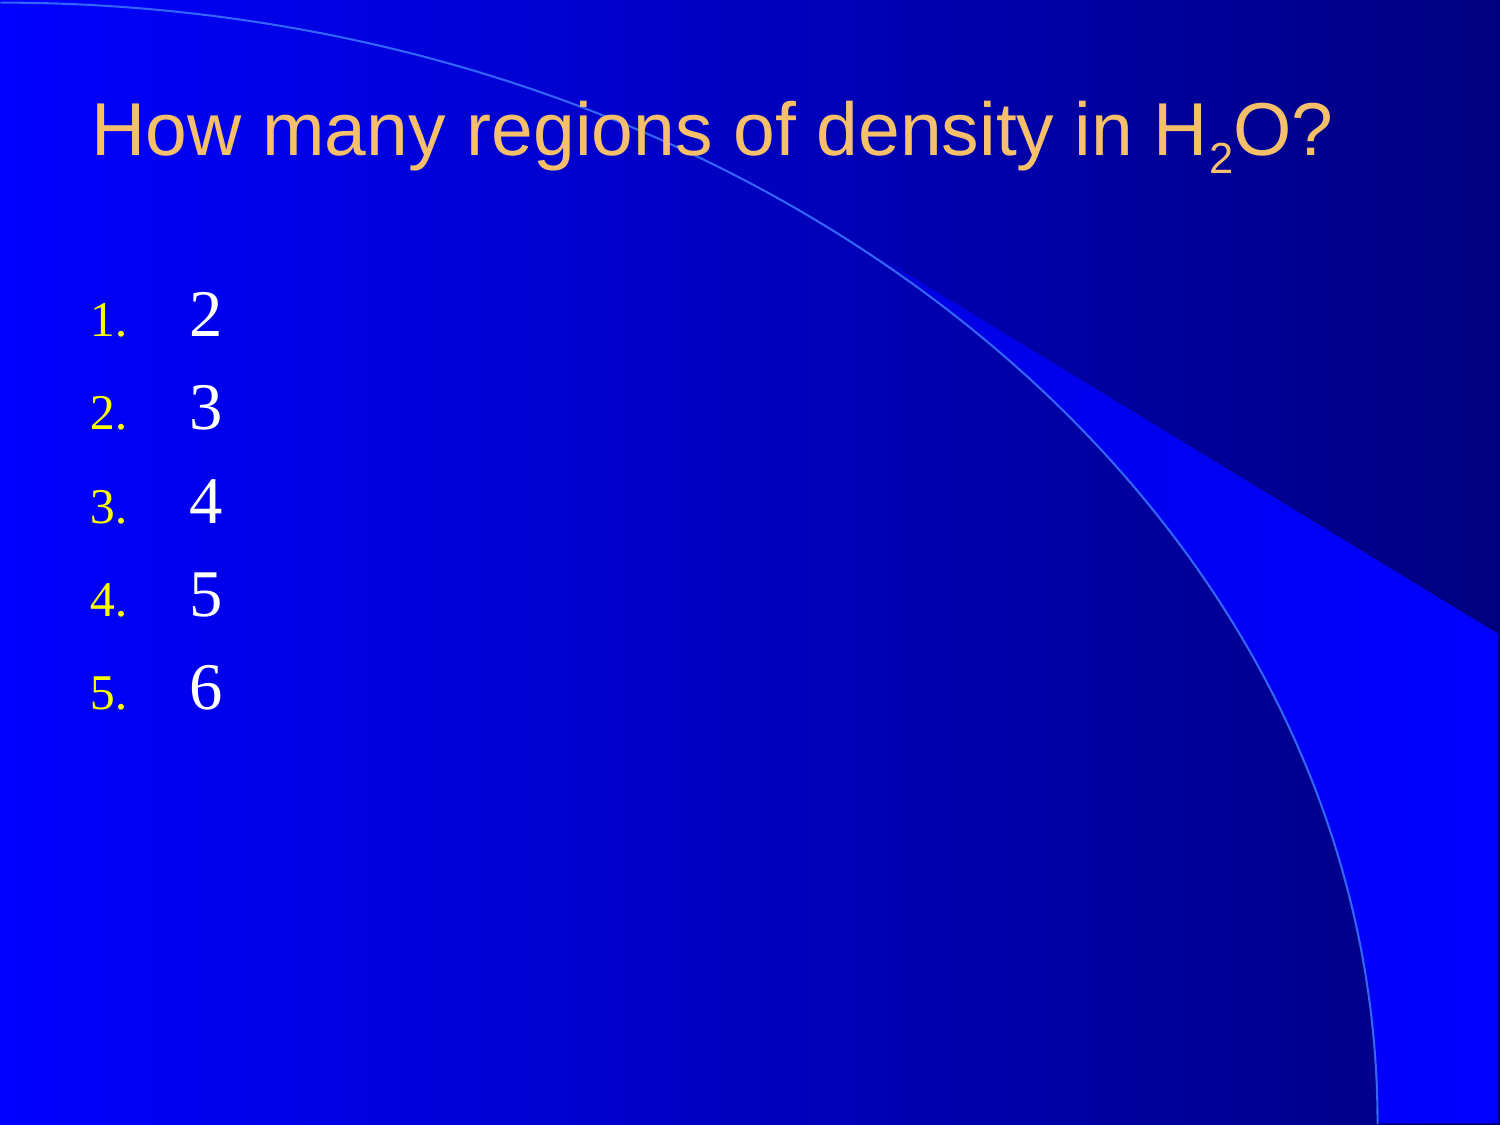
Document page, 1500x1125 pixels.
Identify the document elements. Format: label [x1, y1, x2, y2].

list [74, 261, 751, 938]
title [74, 36, 1351, 226]
